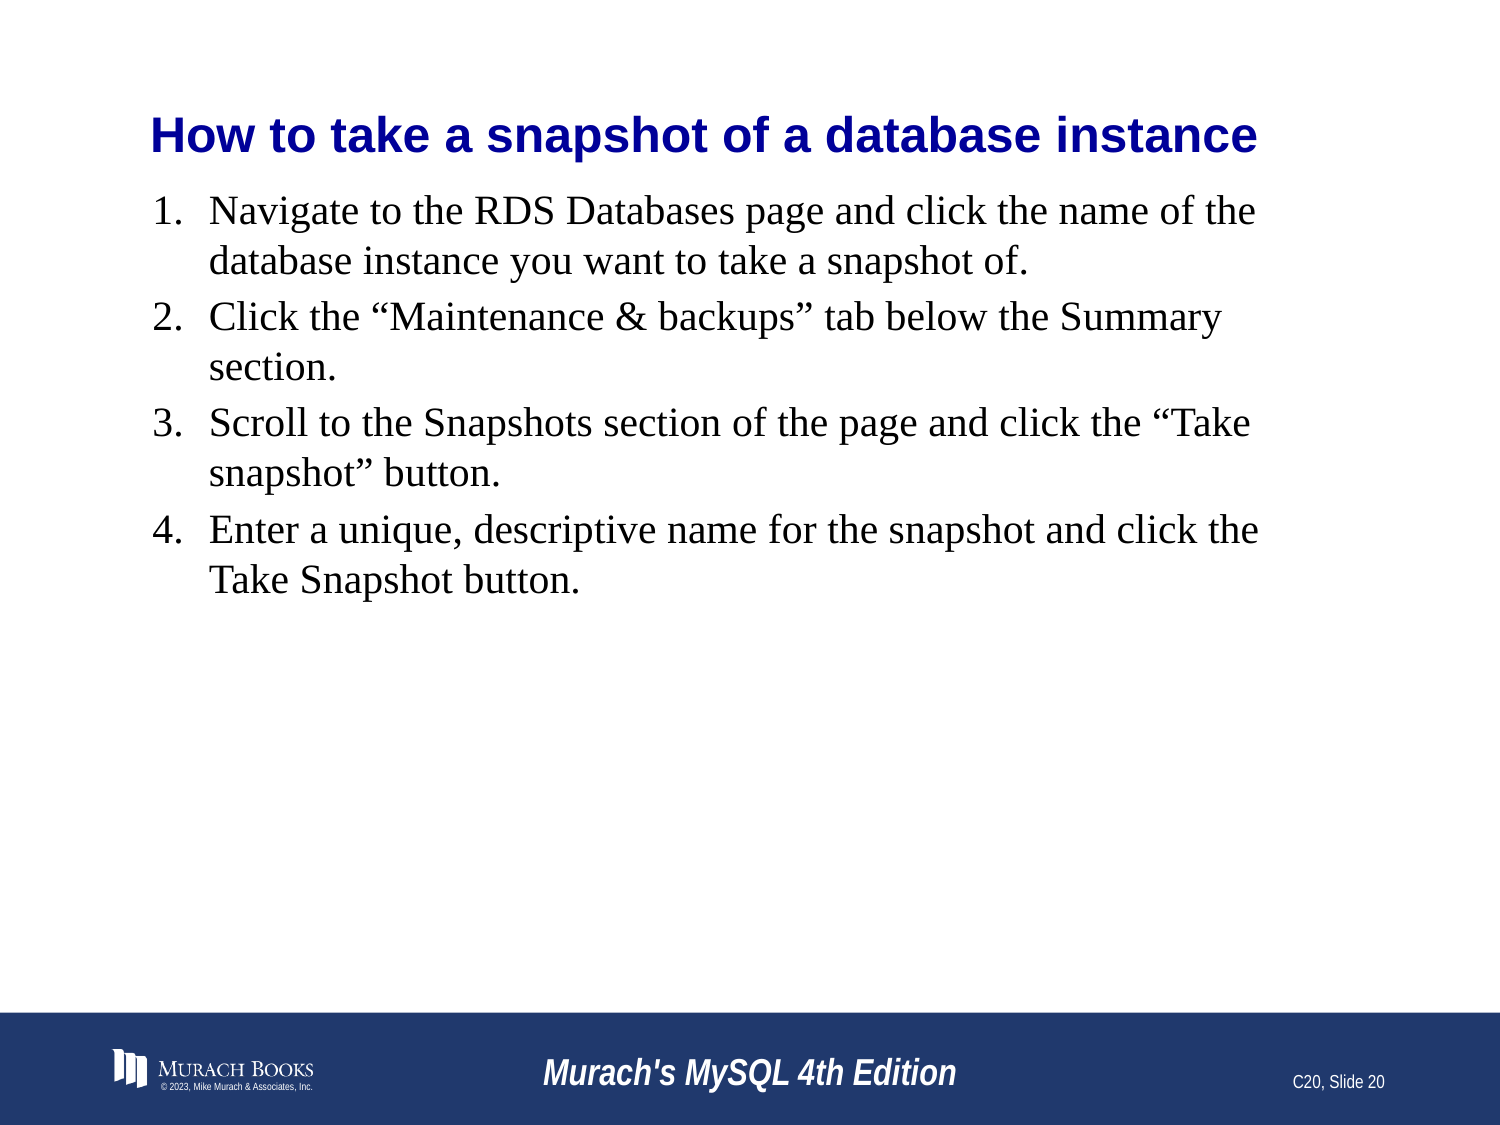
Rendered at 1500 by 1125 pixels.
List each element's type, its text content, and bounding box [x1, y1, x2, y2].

slide_number Murach's MySQL 4th Edition [450, 1025, 1050, 1100]
slide_number C20, Slide 20 [1087, 1025, 1400, 1100]
list Navigate to the RDS Databases page and click the name of the database instance you want to take a snapshot of. Click the “Maintenance & backups” tab below the Summary section. Scroll to the Snapshots section of the page and click the “Take snapshot” button. Enter a unique, descriptive name for the snapshot and click the Take Snapshot button. [137, 174, 1350, 975]
footer © 2023, Mike Murach & Associates, Inc. [12, 1025, 450, 1100]
title How to take a snapshot of a database instance [150, 102, 1350, 164]
